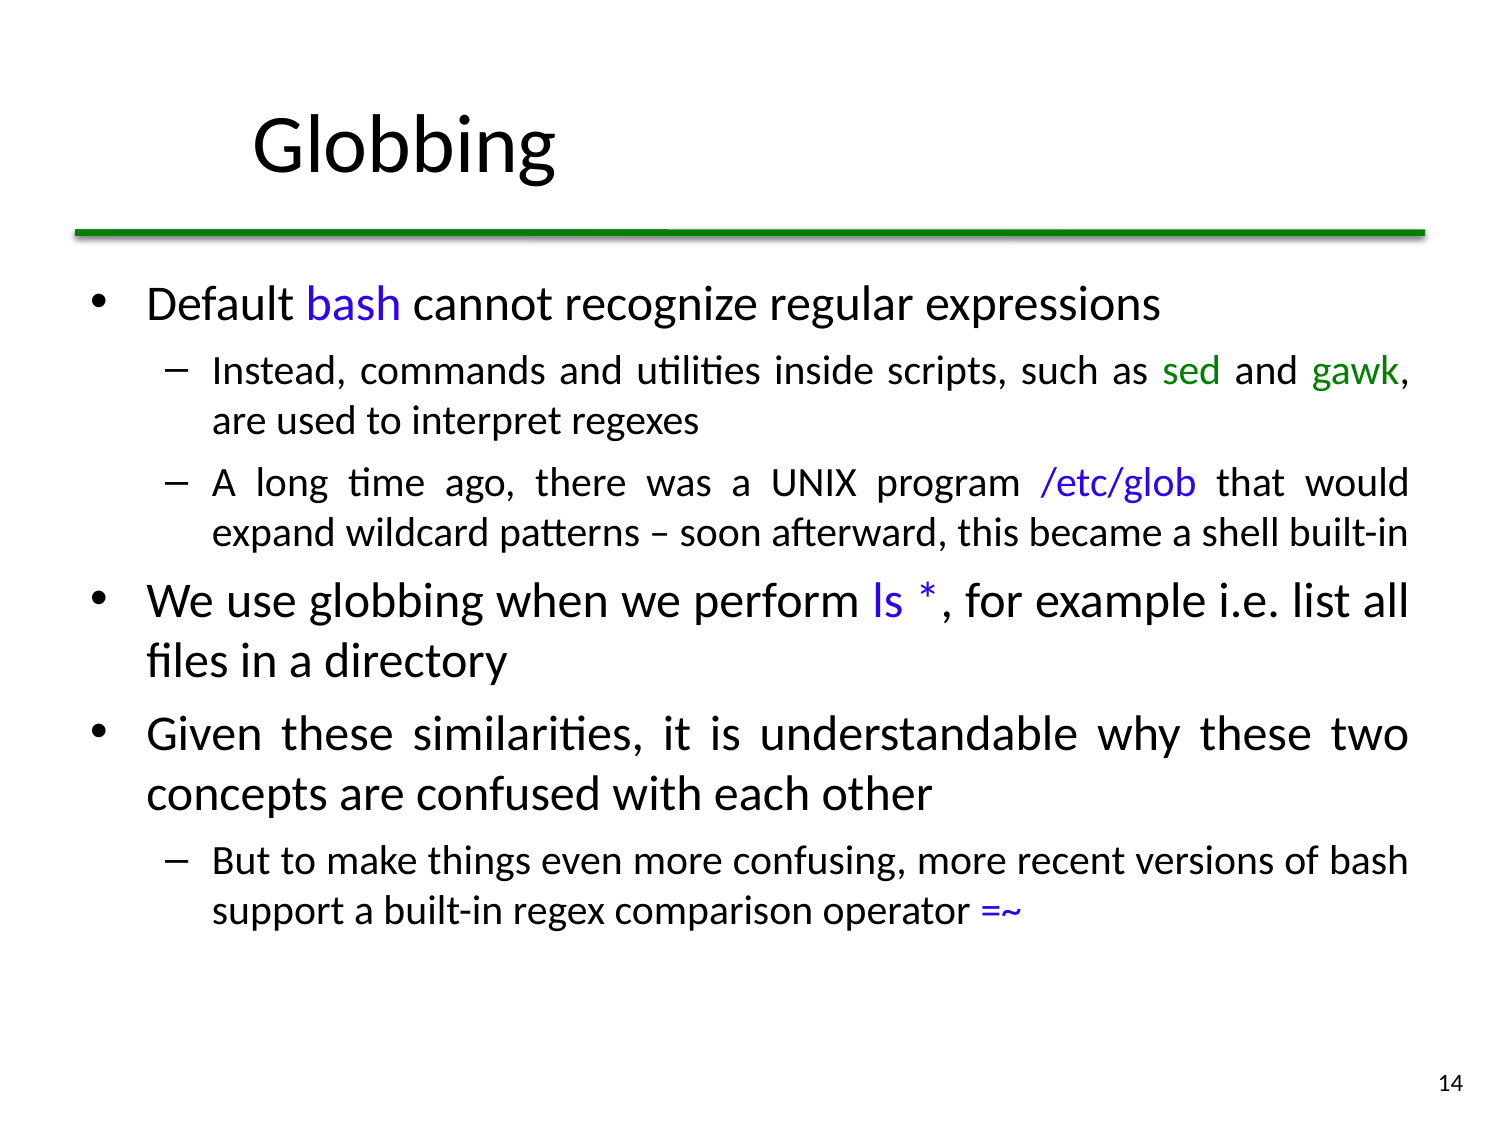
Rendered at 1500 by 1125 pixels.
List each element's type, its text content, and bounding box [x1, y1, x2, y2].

slide_number 14 [1418, 1051, 1479, 1112]
title Globbing [237, 45, 1479, 233]
list Default bash cannot recognize regular expressions Instead, commands and utilities inside scripts, such as sed and gawk, are used to interpret regexes A long time ago, there was a UNIX program /etc/glob that would expand wildcard patterns – soon afterward, this became a shell built-in We use globbing when we perform ls *, for example i.e. list all files in a directory Given these similarities, it is understandable why these two concepts are confused with each other But to make things even more confusing, more recent versions of bash support a built-in regex comparison operator =~ [75, 262, 1425, 1052]
